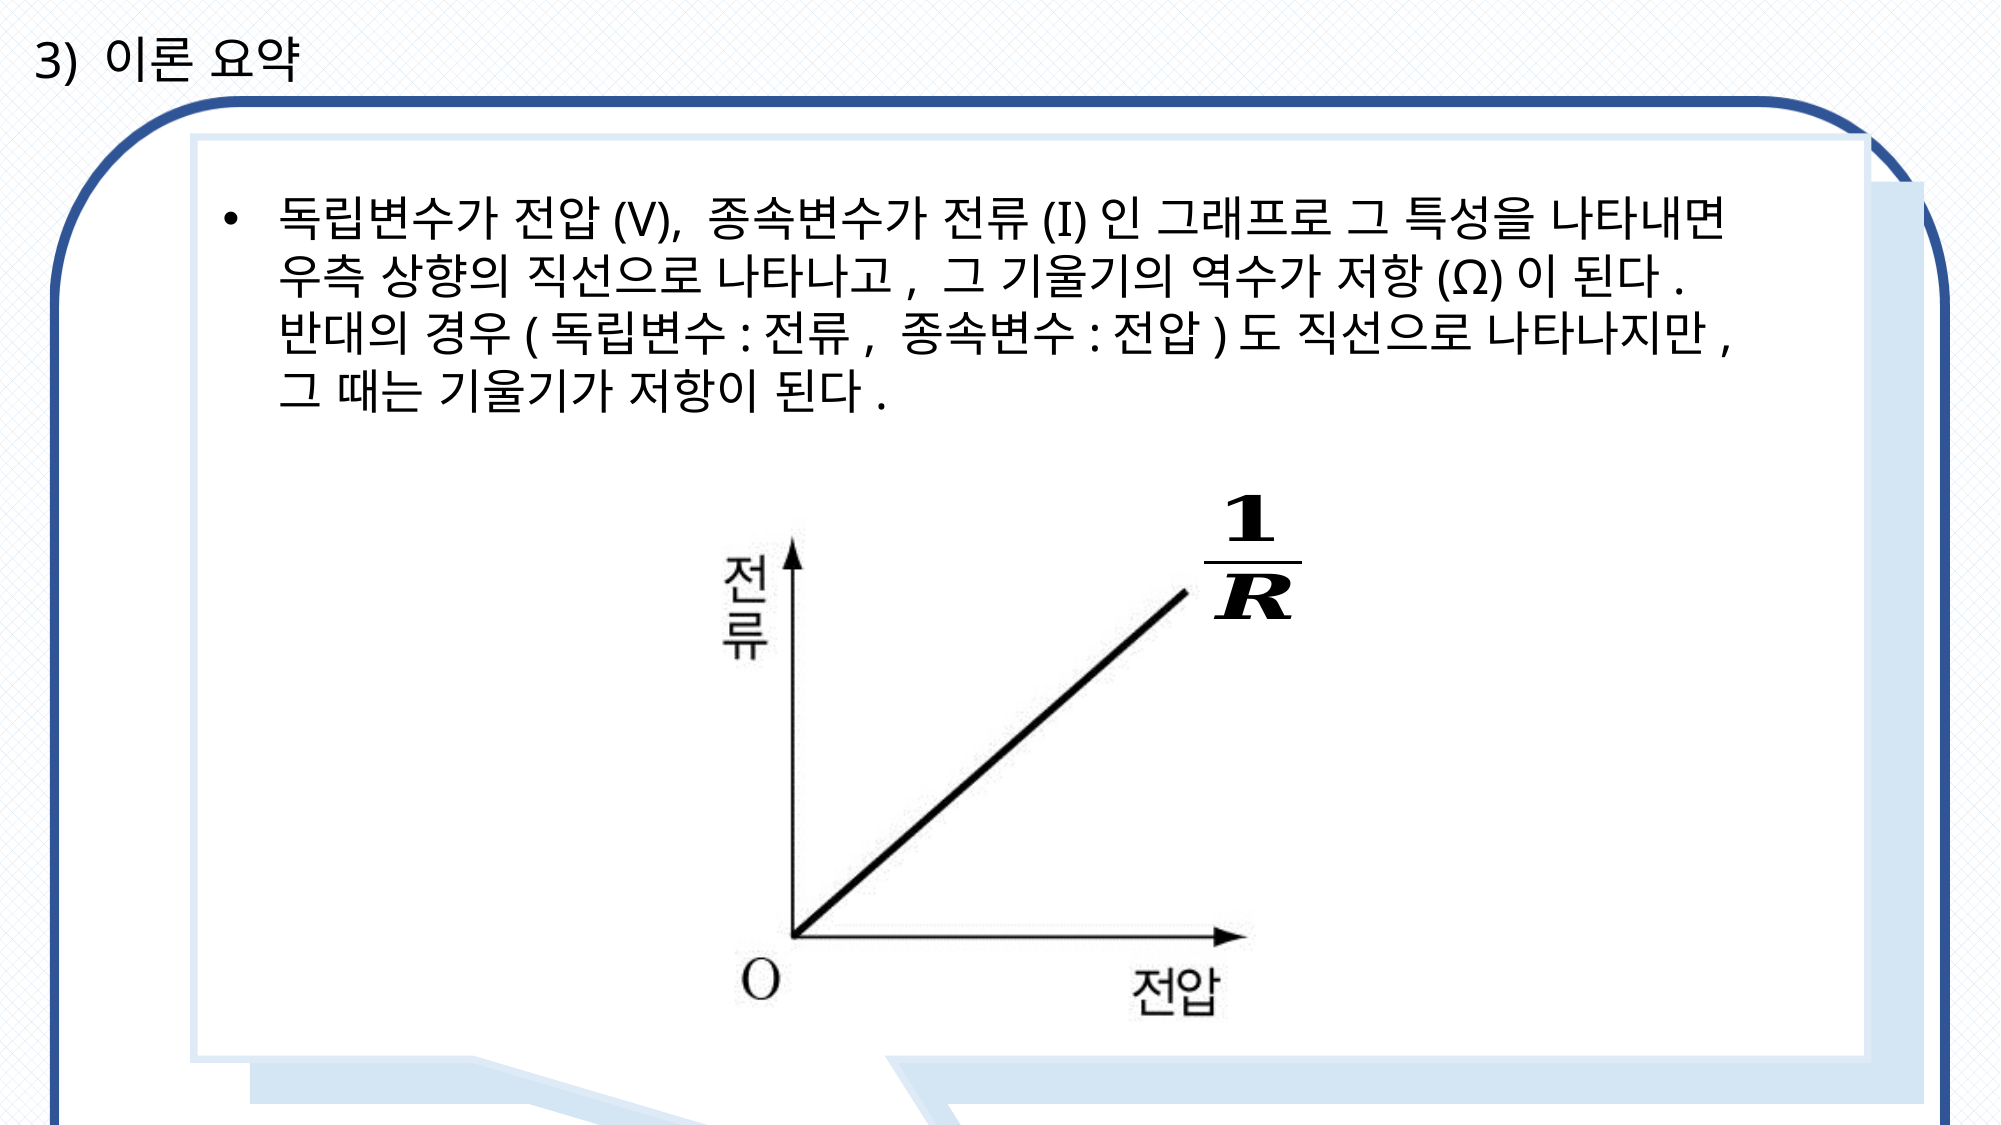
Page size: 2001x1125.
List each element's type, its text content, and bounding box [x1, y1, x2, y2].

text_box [193, 136, 1924, 1104]
text_box 3) 이론 요약 [19, 20, 411, 96]
picture [49, 96, 1950, 1125]
